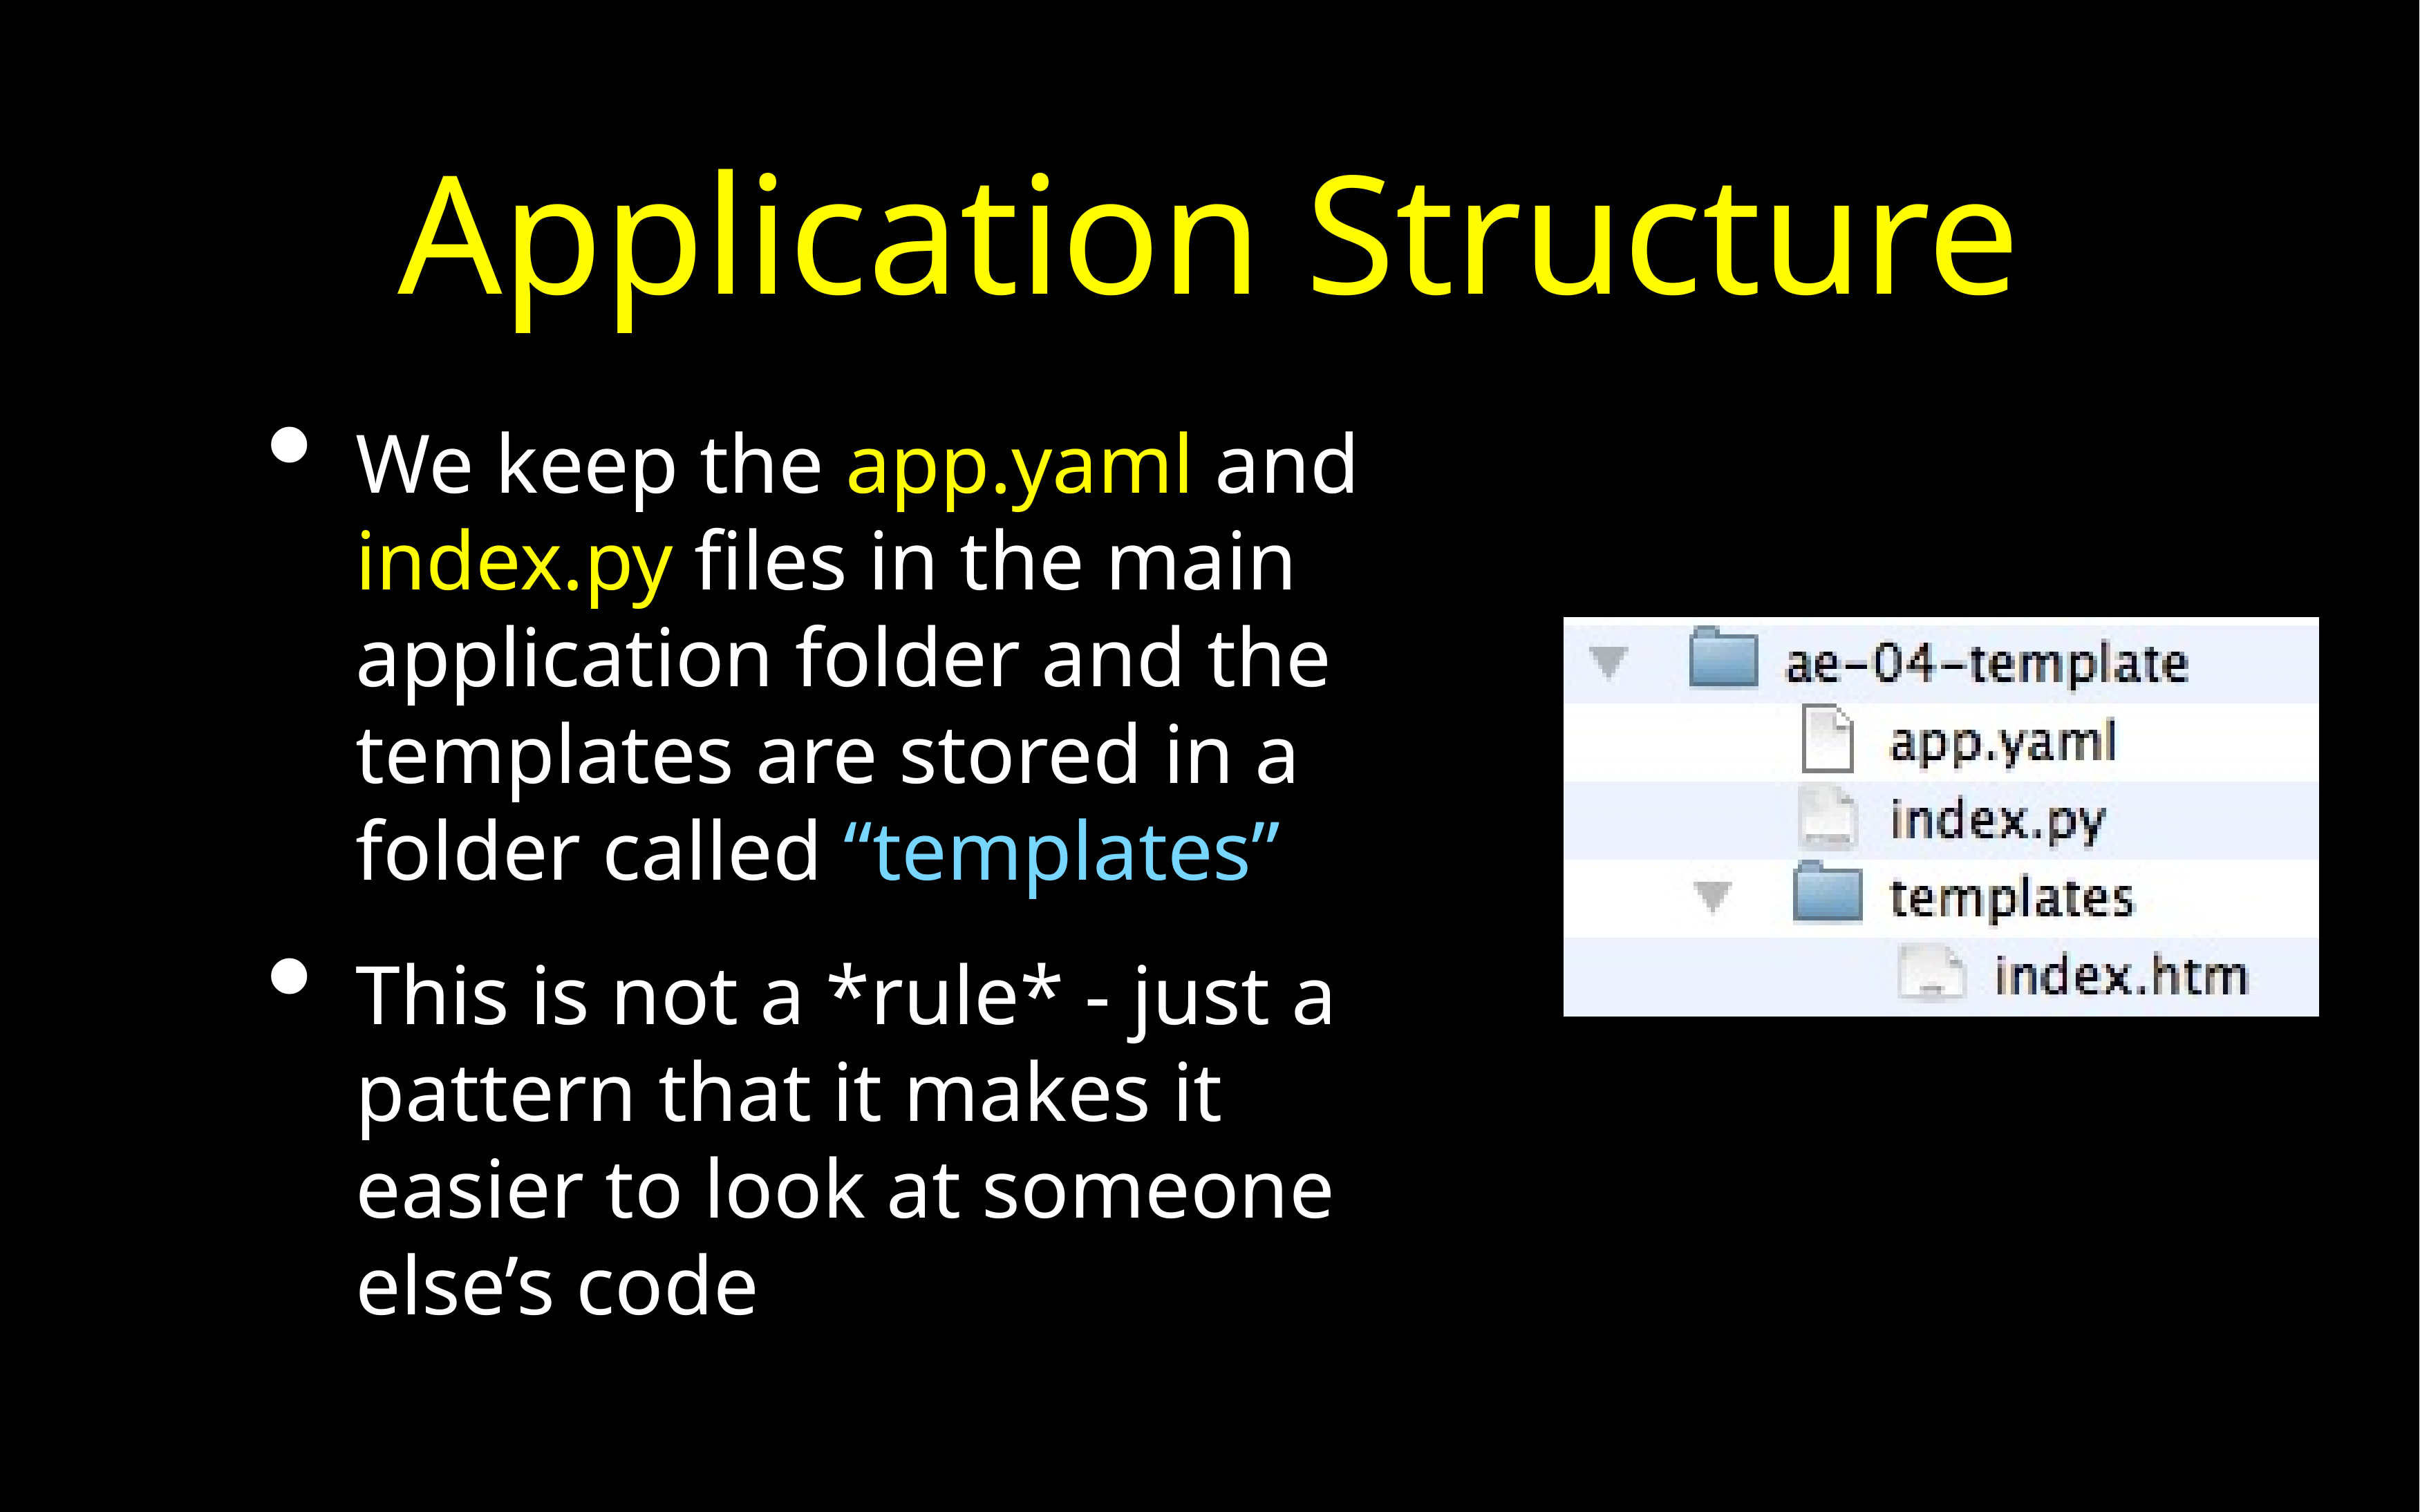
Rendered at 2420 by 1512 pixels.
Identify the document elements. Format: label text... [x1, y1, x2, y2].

picture [1564, 617, 2319, 1017]
title Application Structure [224, 38, 2194, 418]
list We keep the app.yaml and index.py files in the main application folder and the templates are stored in a folder called “templates” This is not a *rule* - just a pattern that it makes it easier to look at someone else’s code [224, 428, 1415, 1315]
